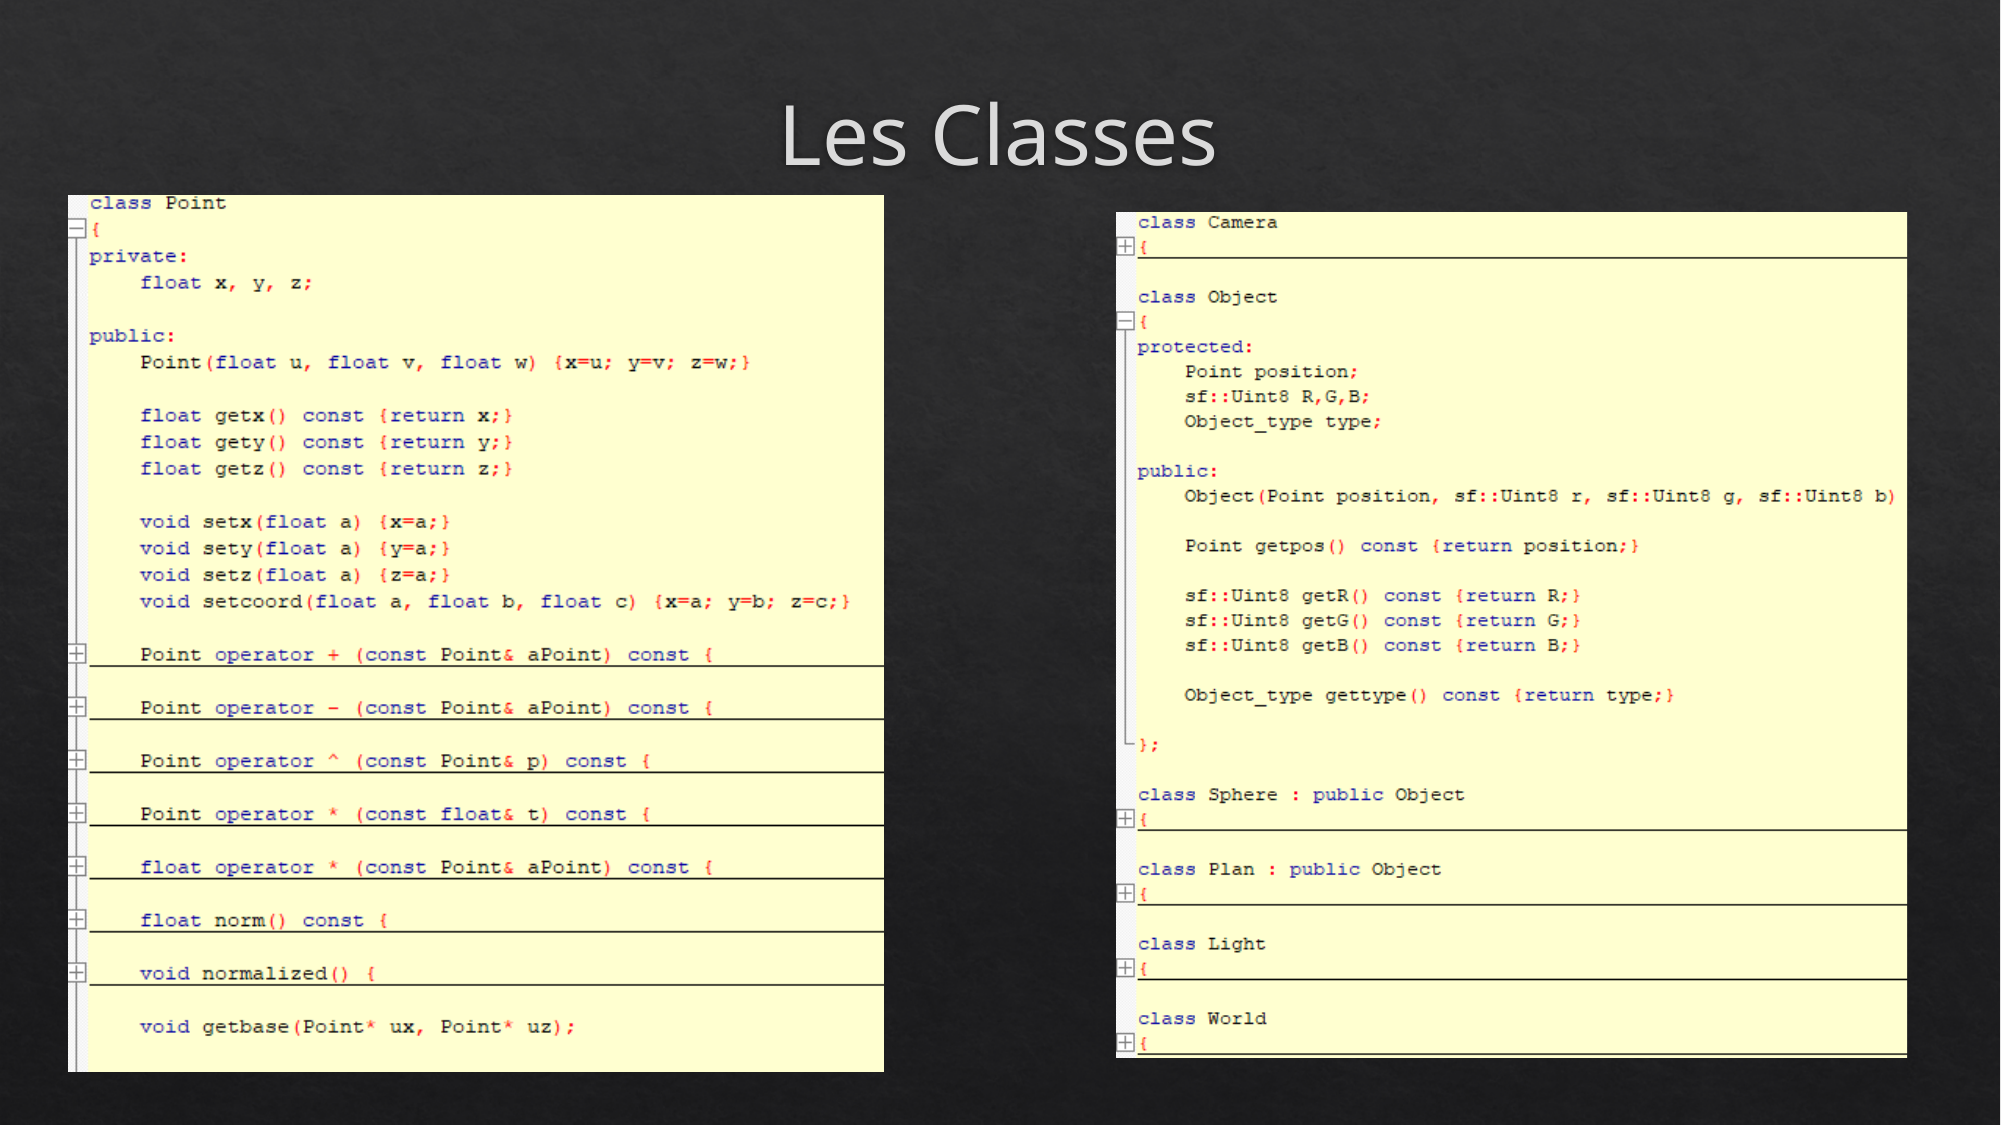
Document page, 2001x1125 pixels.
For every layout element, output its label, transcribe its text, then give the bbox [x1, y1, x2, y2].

picture [67, 195, 884, 1073]
picture [1115, 211, 1908, 1058]
title Les Classes [149, 52, 1849, 213]
